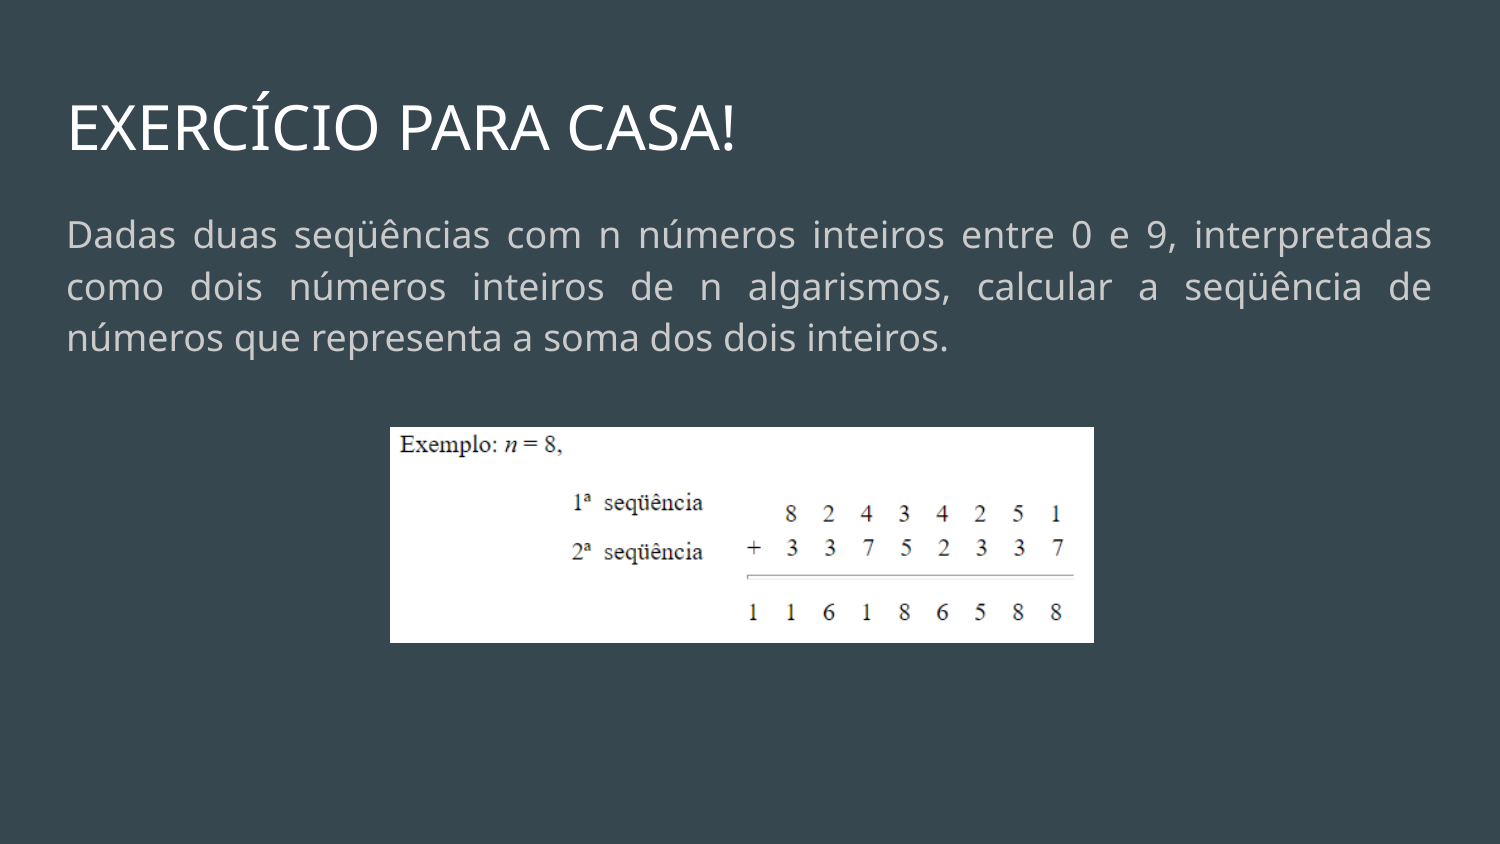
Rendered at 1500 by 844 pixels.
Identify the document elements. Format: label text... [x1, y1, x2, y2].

list Dadas duas seqüências com n números inteiros entre 0 e 9, interpretadas como dois números inteiros de n algarismos, calcular a seqüência de números que representa a soma dos dois inteiros. [51, 189, 1449, 750]
title EXERCÍCIO PARA CASA! [51, 72, 1449, 167]
picture [390, 426, 1095, 643]
